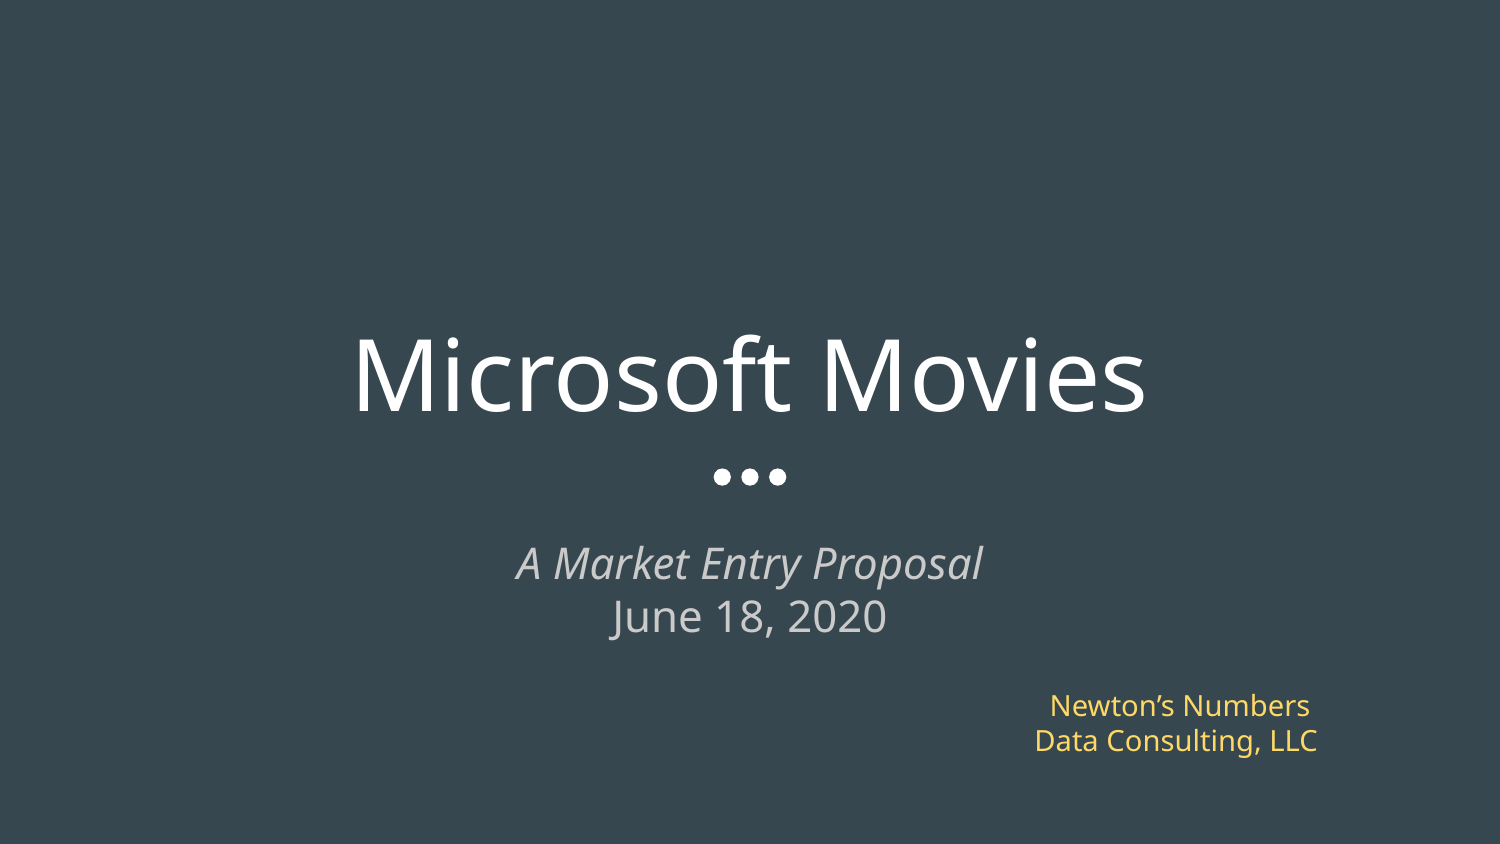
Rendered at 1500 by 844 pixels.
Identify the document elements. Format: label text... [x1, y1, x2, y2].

subtitle A Market Entry Proposal June 18, 2020 [110, 520, 1390, 651]
text_box Newton’s Numbers Data Consulting, LLC [802, 672, 1334, 778]
title Microsoft Movies [110, 162, 1390, 447]
